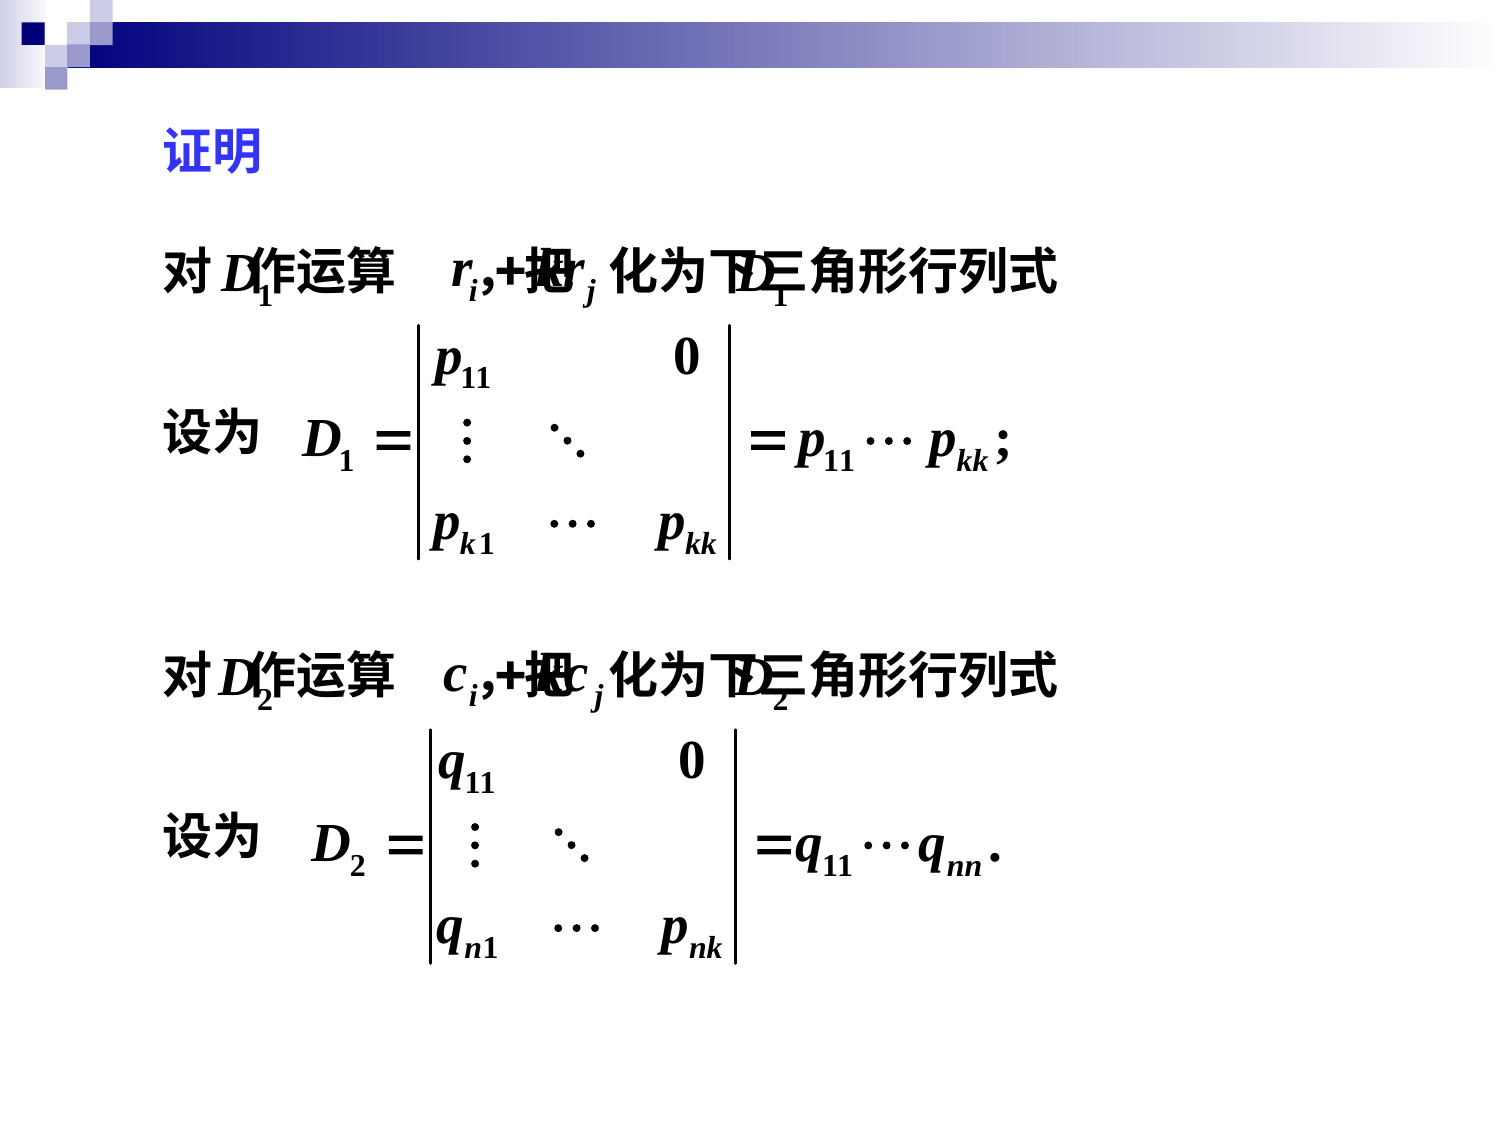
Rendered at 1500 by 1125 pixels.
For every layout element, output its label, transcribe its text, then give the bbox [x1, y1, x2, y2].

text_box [709, 235, 798, 319]
text_box 设为 [147, 392, 286, 468]
text_box 证明 [147, 112, 298, 188]
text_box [300, 718, 1013, 977]
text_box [194, 235, 282, 319]
text_box 对 作运算 ，把 化为下三角形行列式 [147, 636, 433, 722]
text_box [291, 314, 1022, 572]
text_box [192, 640, 285, 724]
text_box 对 作运算 ，把 化为下三角形行列式 [609, 231, 1440, 318]
text_box 设为 [147, 797, 295, 872]
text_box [435, 635, 616, 717]
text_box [707, 640, 800, 717]
text_box 对 作运算 ，把 化为下三角形行列式 [147, 231, 441, 318]
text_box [442, 231, 609, 320]
text_box 对 作运算 ，把 化为下三角形行列式 [617, 636, 1440, 722]
